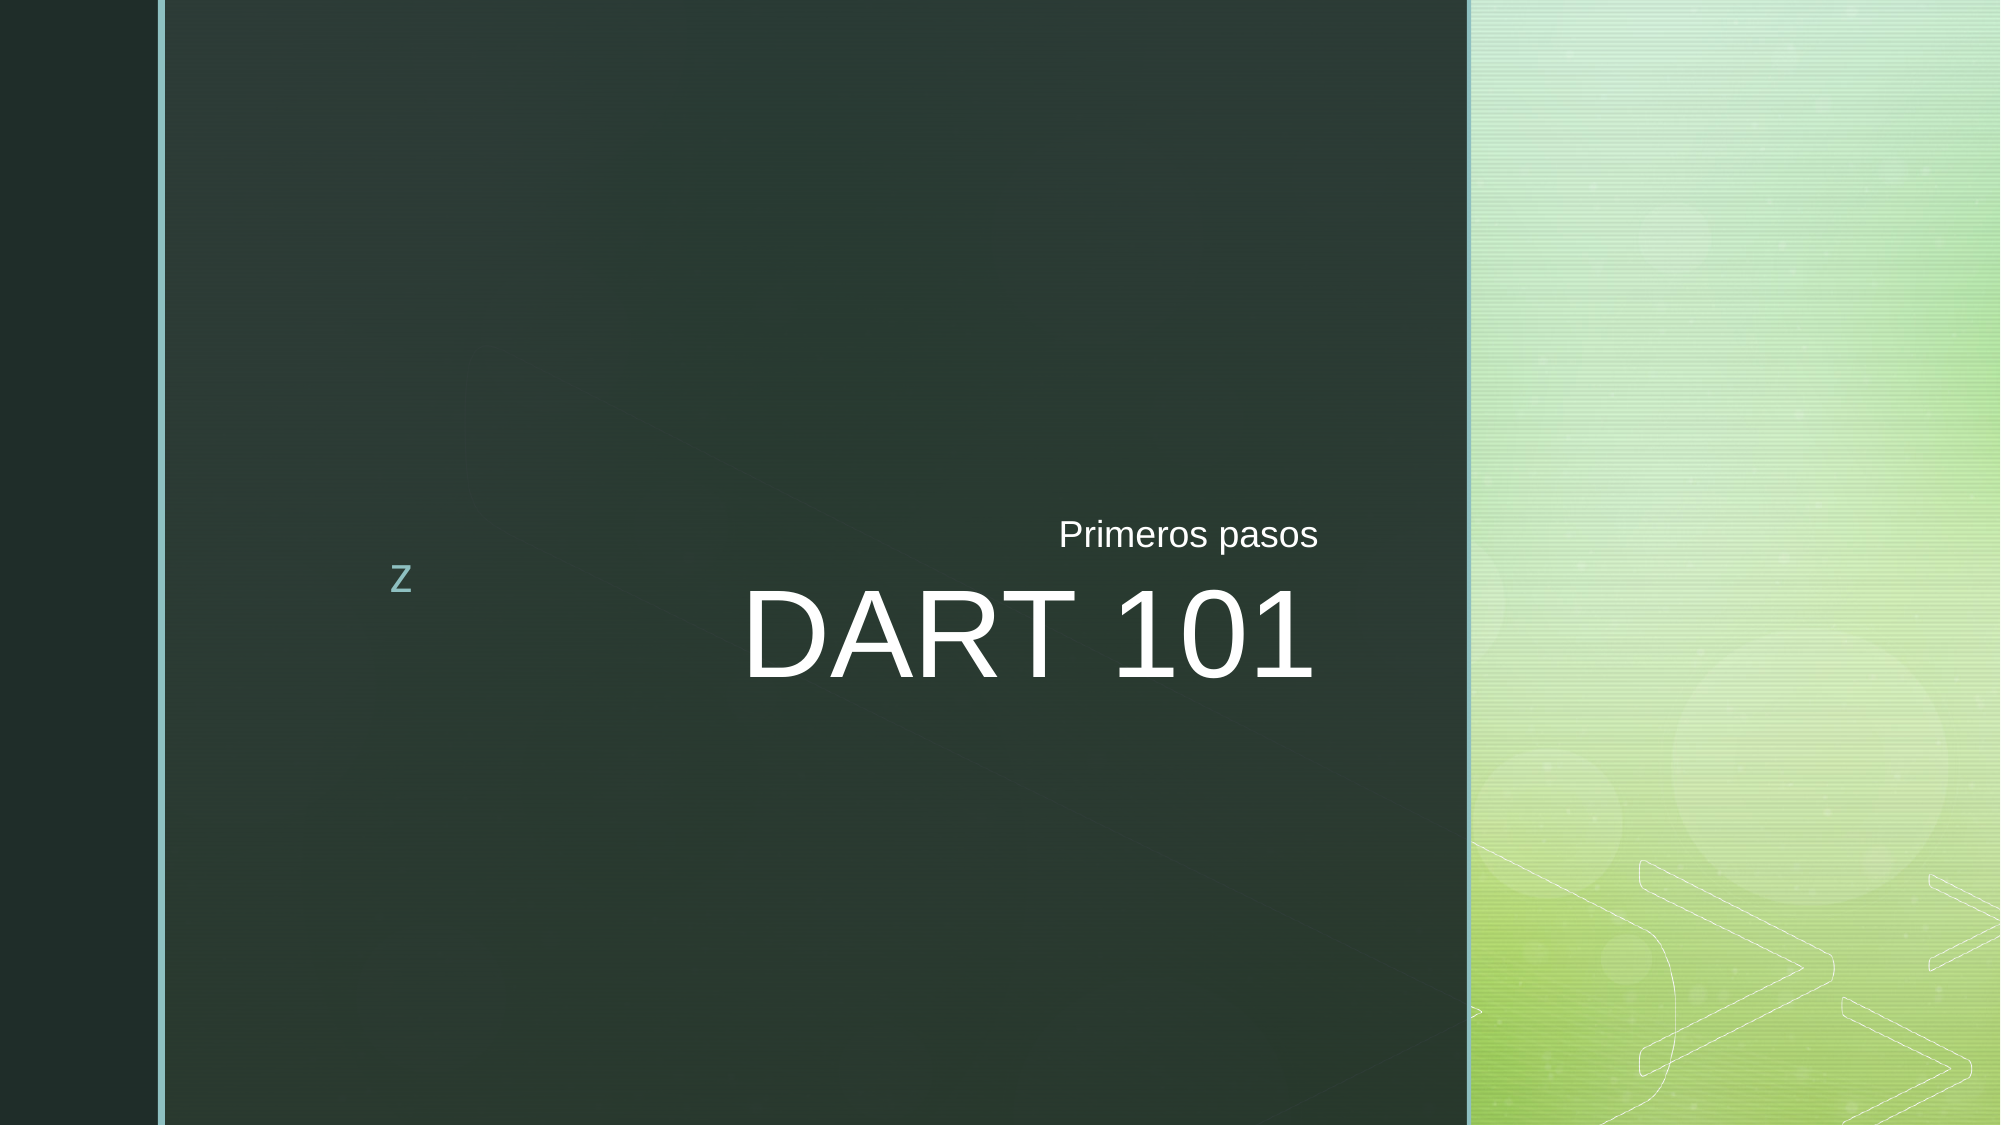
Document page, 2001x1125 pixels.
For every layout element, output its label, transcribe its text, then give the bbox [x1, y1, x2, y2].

title DART 101 [428, 562, 1334, 935]
subtitle Primeros pasos [454, 372, 1334, 563]
picture [1472, 0, 2001, 1125]
